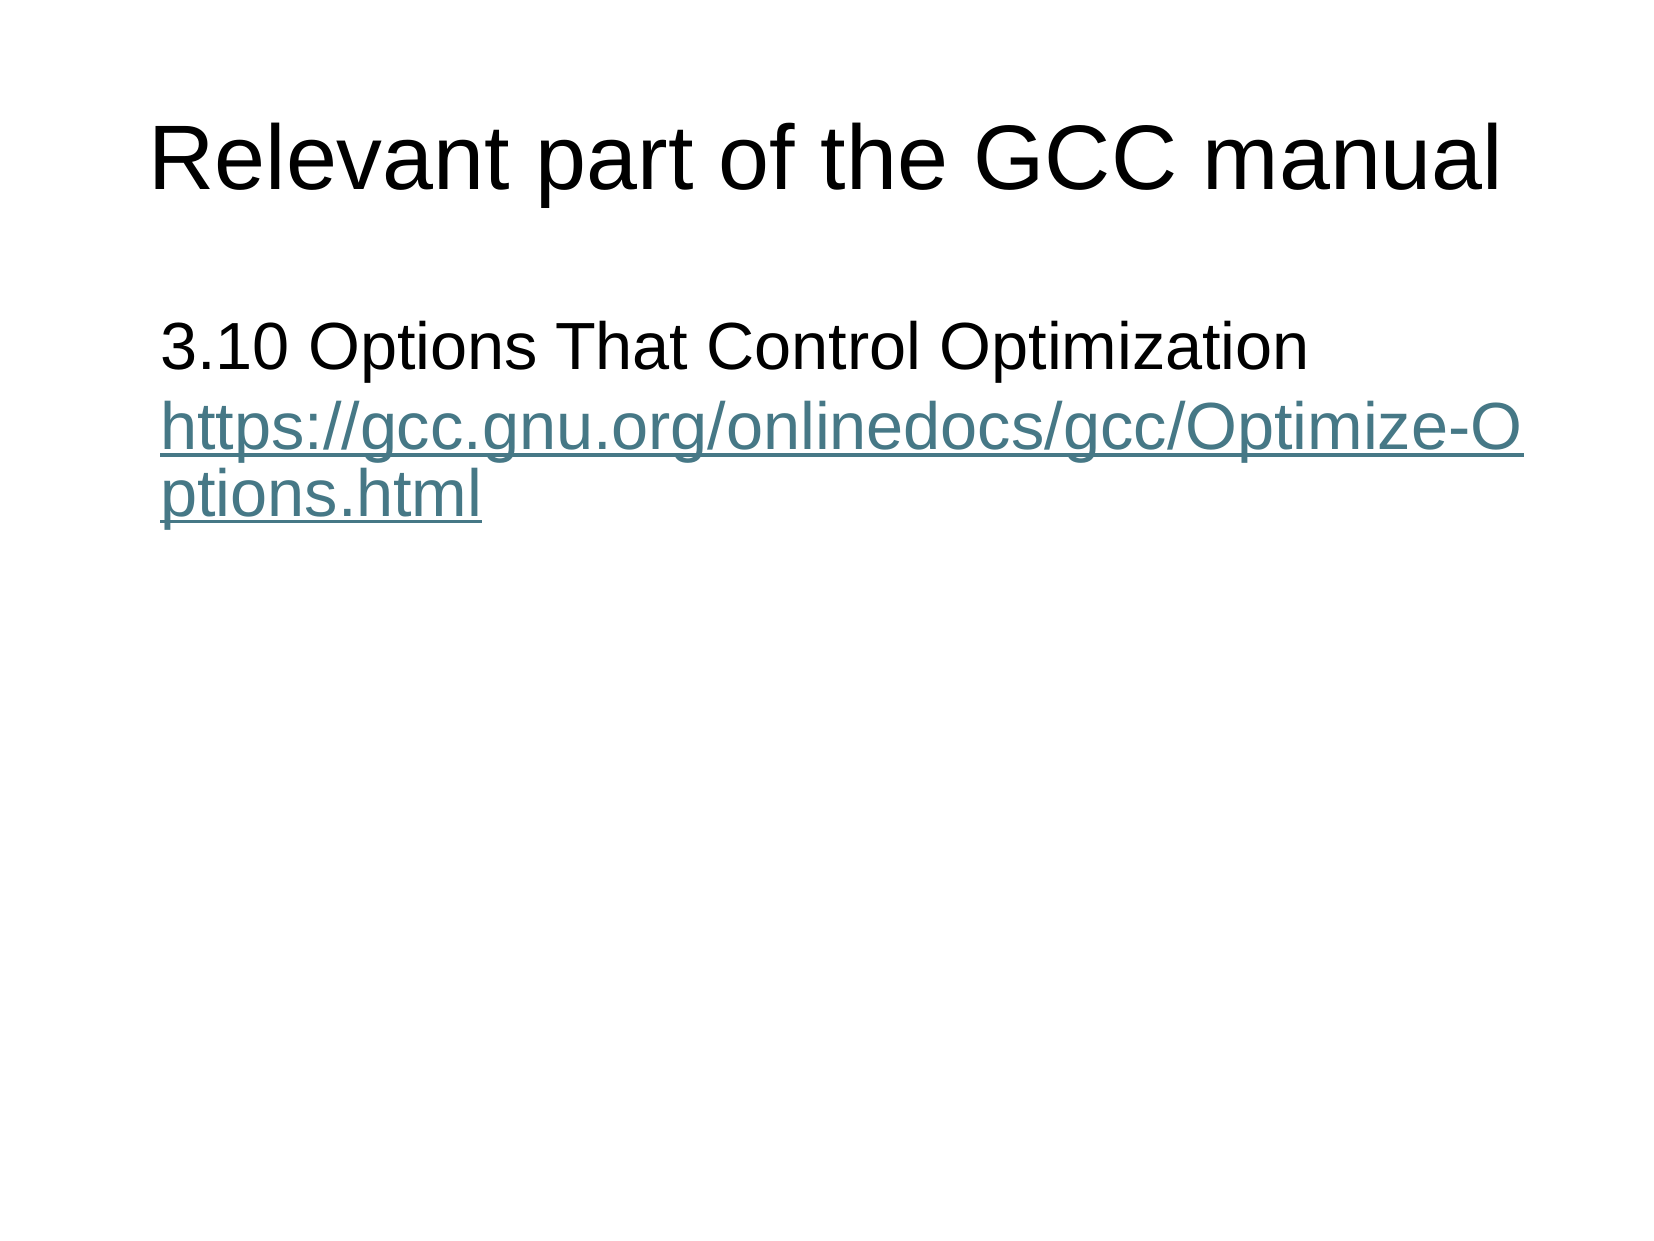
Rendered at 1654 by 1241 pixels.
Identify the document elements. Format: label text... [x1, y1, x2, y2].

text_box 3.10 Options That Control Optimization https://gcc.gnu.org/onlinedocs/gcc/Optimize-Options.html [145, 295, 1542, 471]
title Relevant part of the GCC manual [82, 49, 1571, 257]
